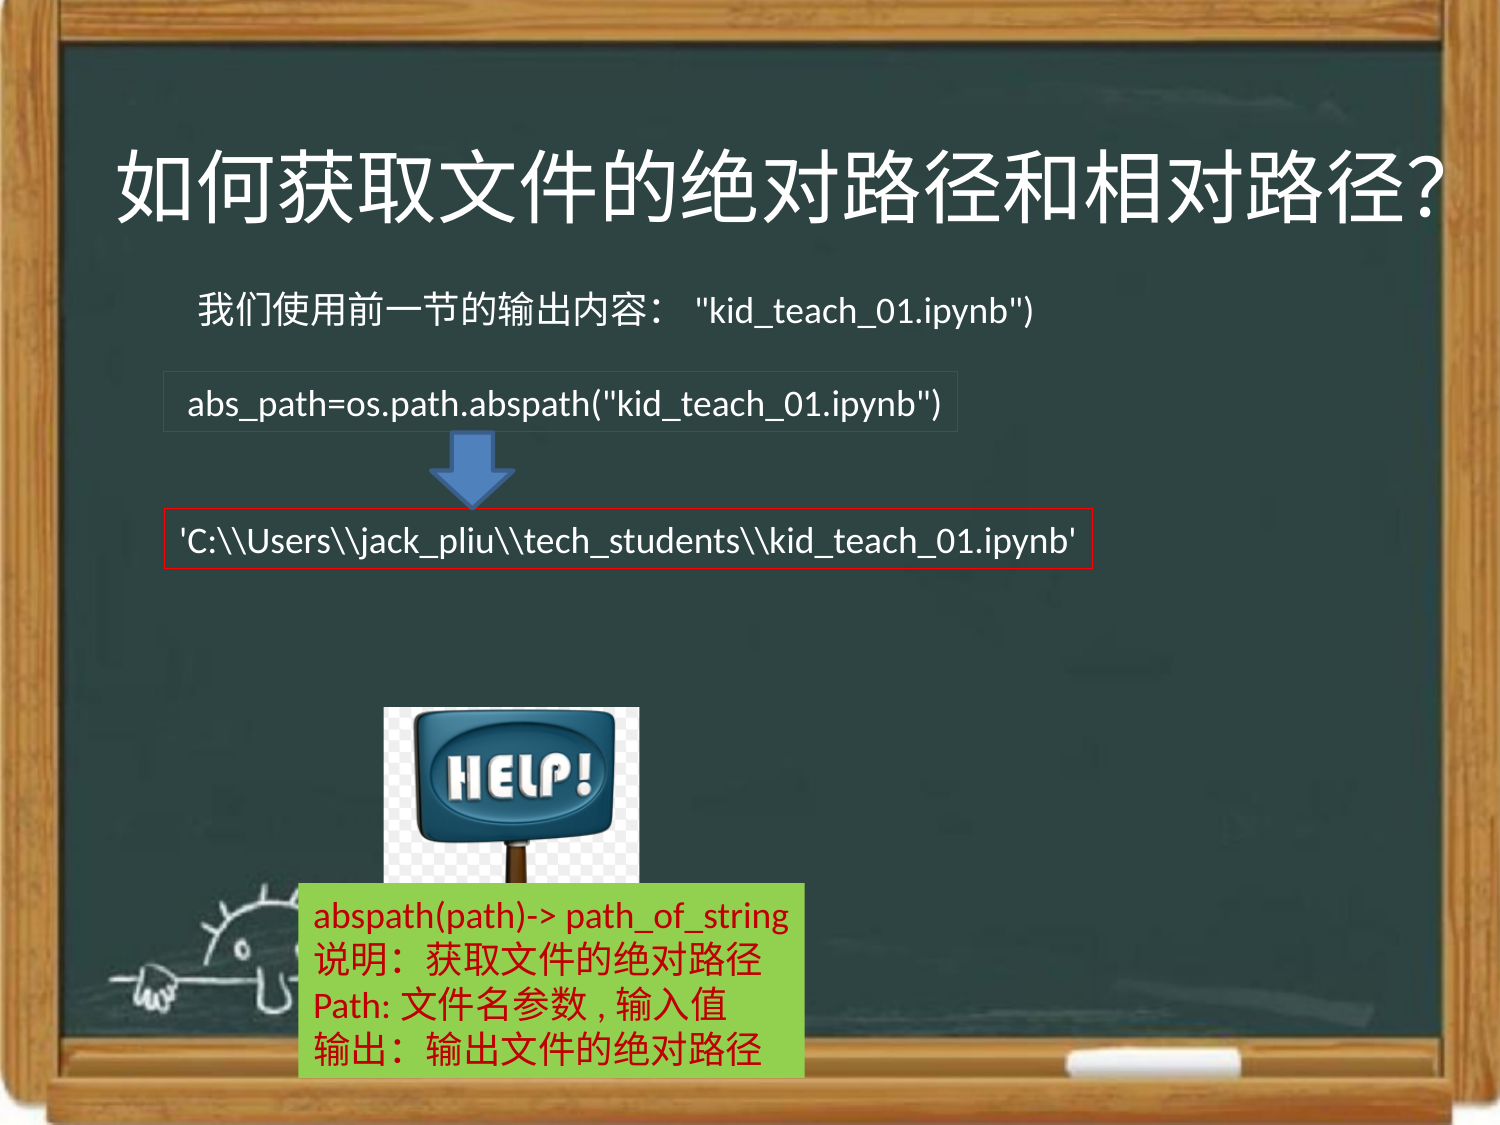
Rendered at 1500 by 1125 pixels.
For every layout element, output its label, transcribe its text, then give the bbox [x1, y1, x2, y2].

text_box 如何获取文件的绝对路径和相对路径？ [75, 91, 1447, 279]
text_box [429, 430, 516, 511]
text_box 'C:\\Users\\jack_pliu\\tech_students\\kid_teach_01.ipynb' [164, 508, 1093, 569]
text_box abs_path=os.path.abspath("kid_teach_01.ipynb") [163, 371, 958, 432]
text_box 我们使用前一节的输出内容："kid_teach_01.ipynb") [183, 279, 1050, 339]
text_box abspath(path)-> path_of_string 说明：获取文件的绝对路径 Path:文件名参数,输入值 输出：输出文件的绝对路径 [298, 883, 805, 1078]
picture [0, 0, 1500, 1125]
